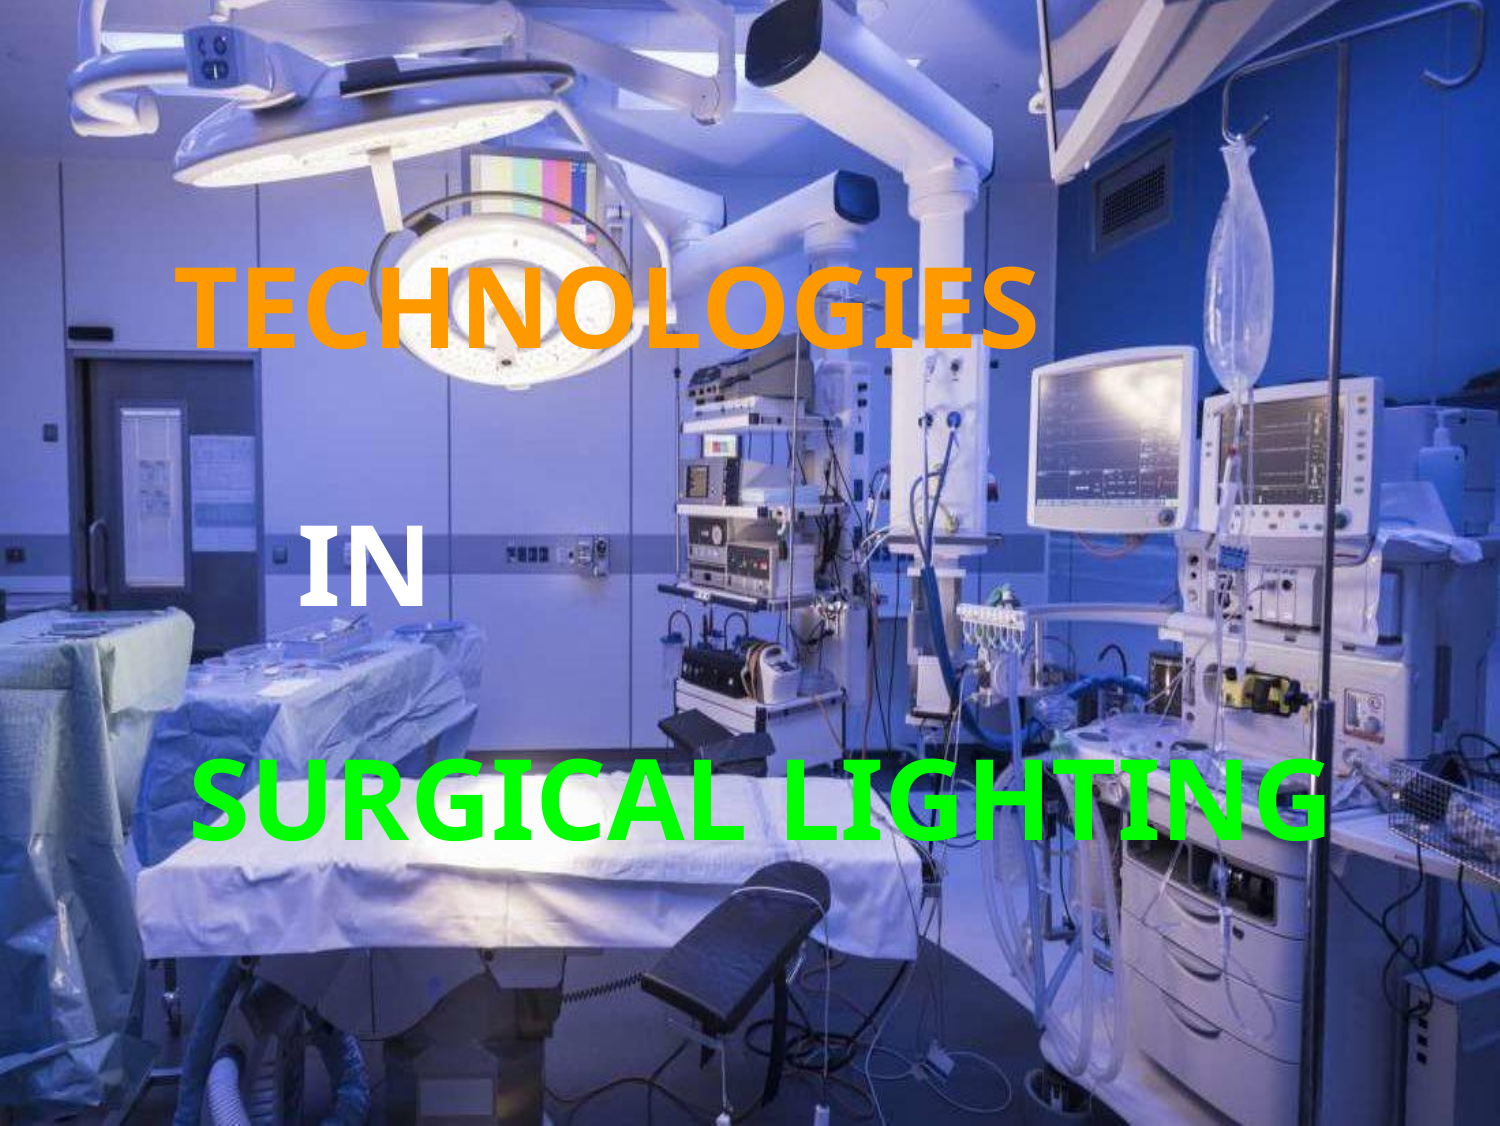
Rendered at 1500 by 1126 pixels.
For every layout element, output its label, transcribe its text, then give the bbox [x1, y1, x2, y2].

text_box TECHNOLOGIES [58, 228, 1156, 381]
text_box IN [269, 486, 462, 638]
text_box SURGICAL LIGHTING [23, 720, 1500, 873]
picture [0, 0, 1500, 1126]
